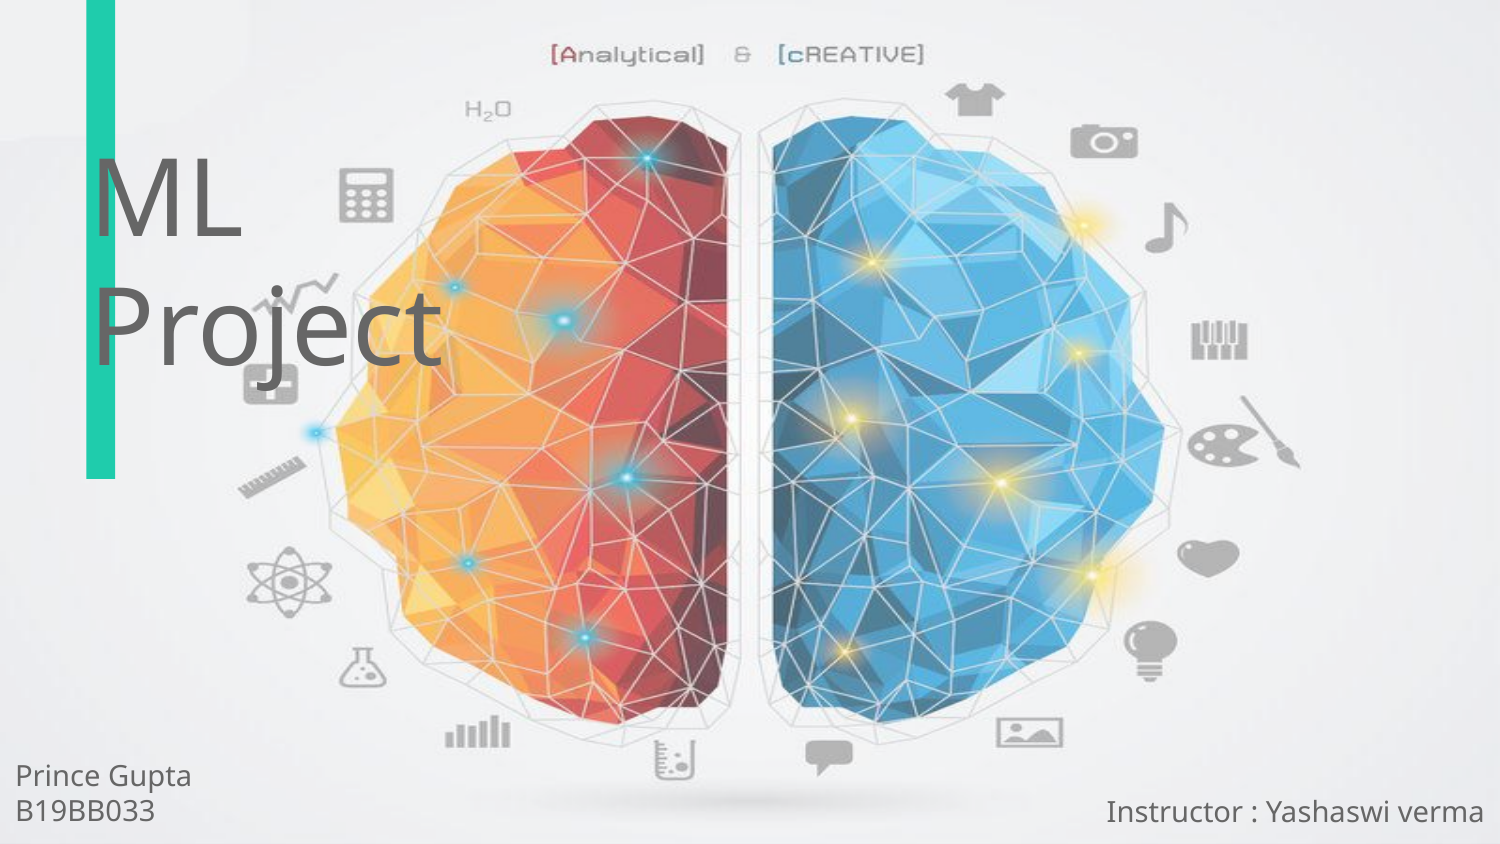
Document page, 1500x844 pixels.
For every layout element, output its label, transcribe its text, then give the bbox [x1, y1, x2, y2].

title ML Project [74, 65, 685, 403]
text_box Instructor : Yashaswi verma [1063, 778, 1500, 843]
text_box Prince Gupta B19BB033 [0, 742, 329, 843]
